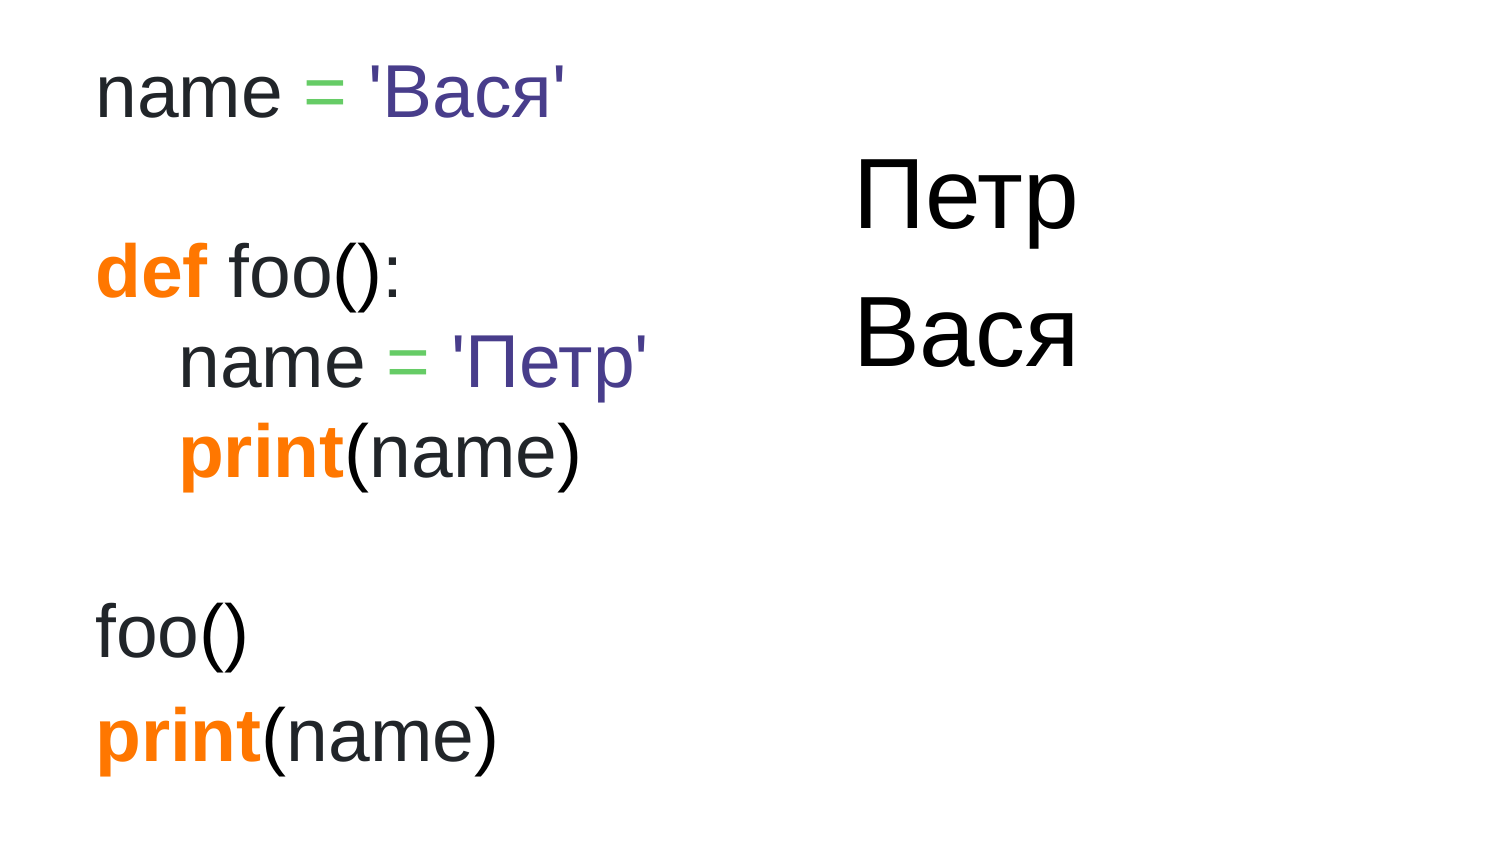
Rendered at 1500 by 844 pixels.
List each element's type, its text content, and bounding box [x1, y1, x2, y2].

text_box Петр Вася [838, 113, 1452, 381]
title name = 'Вася' def foo(): name = 'Петр' print(name) foo() print(name) [80, 73, 689, 745]
